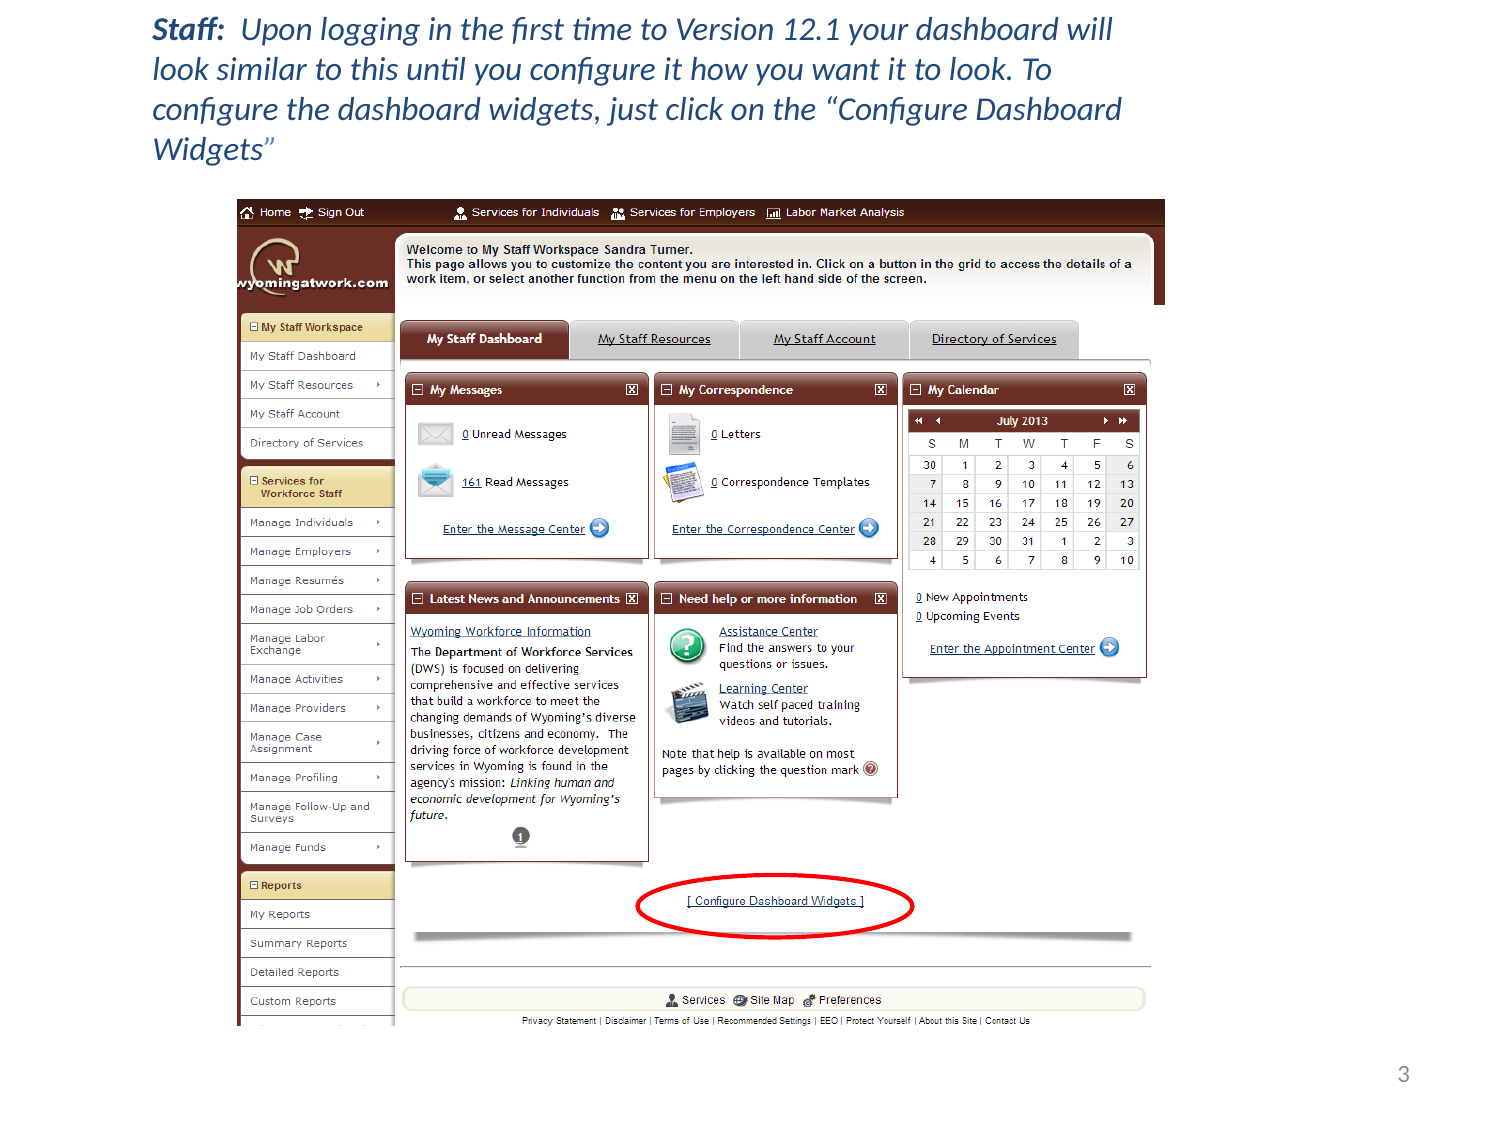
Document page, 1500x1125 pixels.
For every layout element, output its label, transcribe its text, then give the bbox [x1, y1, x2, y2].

picture [237, 199, 1165, 1027]
text_box Staff: Upon logging in the first time to Version 12.1 your dashboard will look similar to this until you configure it how you want it to look. To configure the dashboard widgets, just click on the “Configure Dashboard Widgets” [137, 0, 1163, 175]
slide_number 3 [1074, 1042, 1425, 1103]
